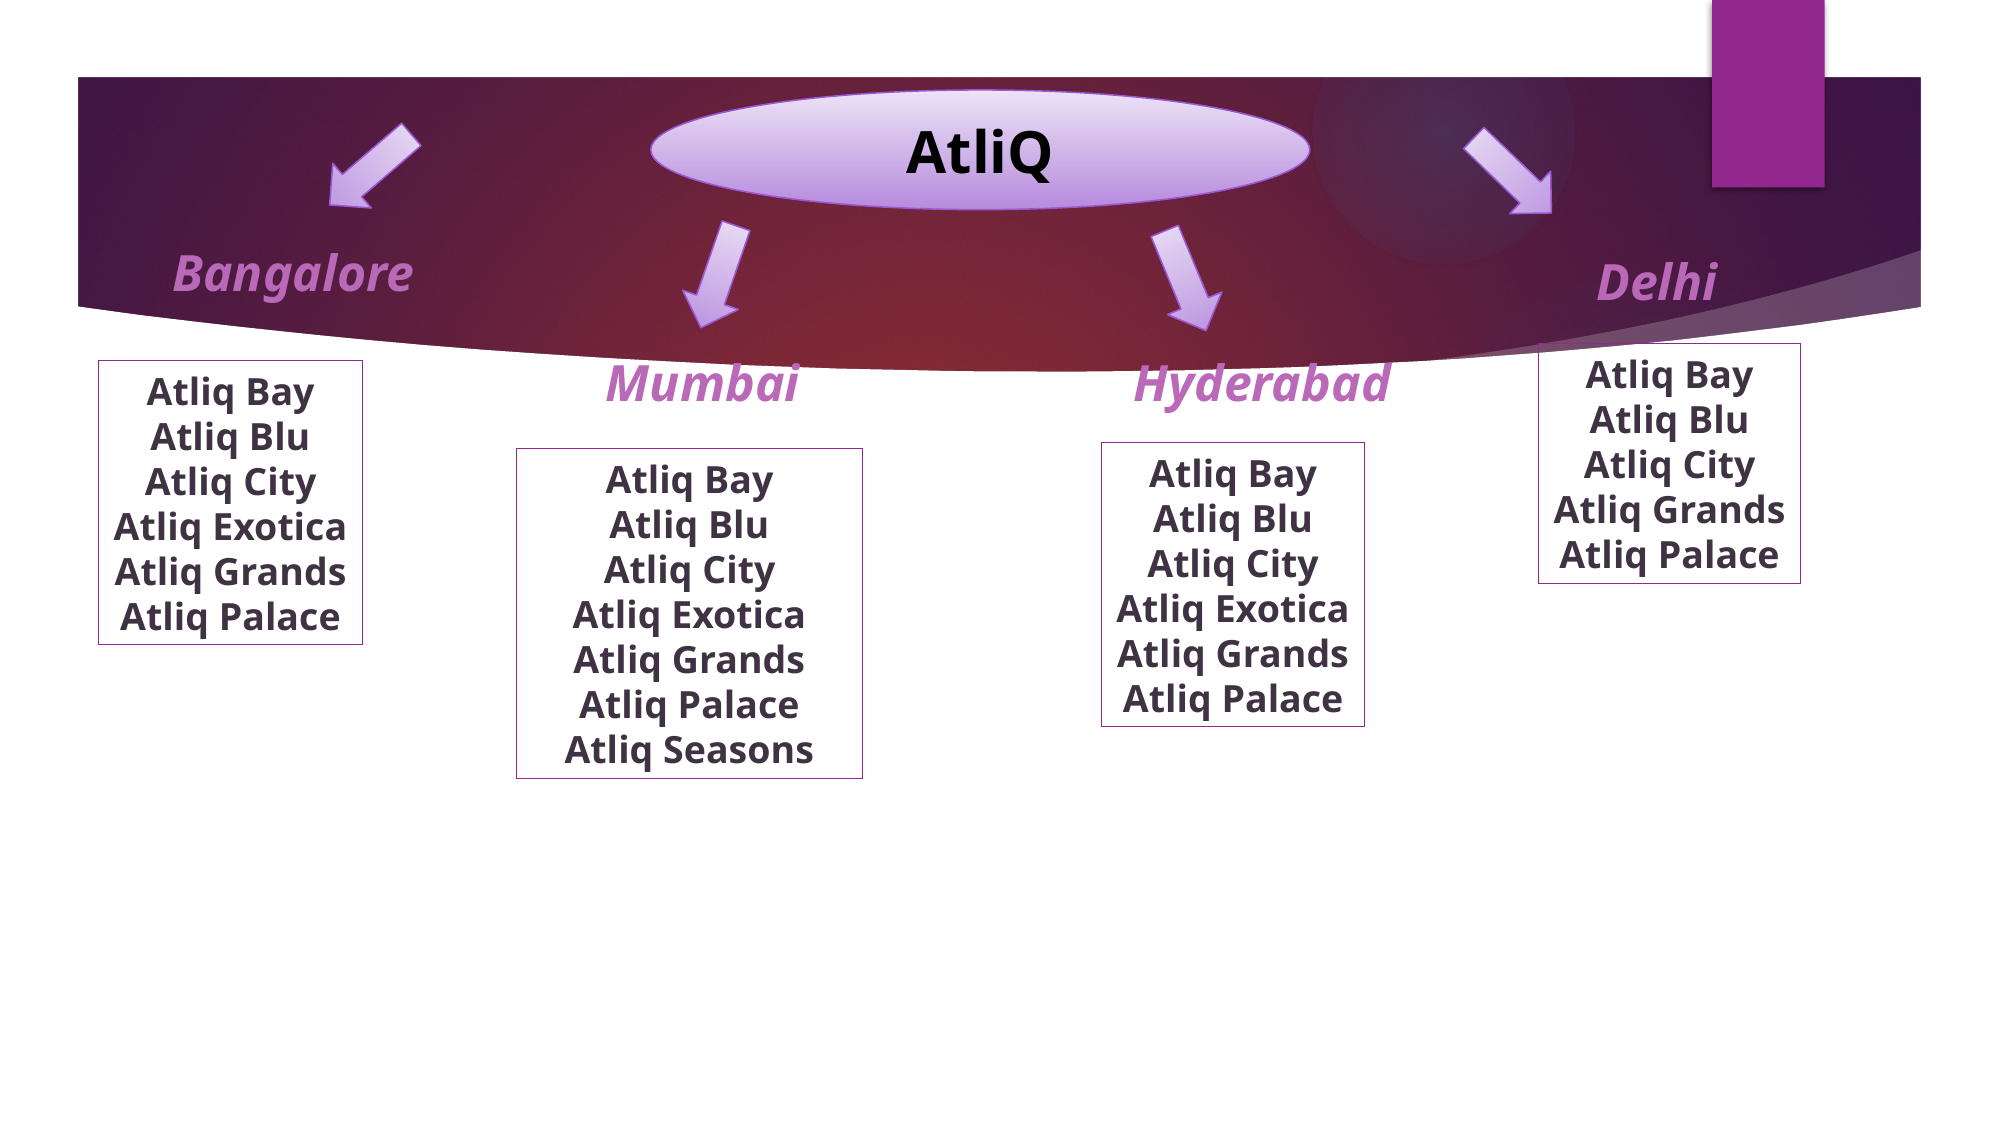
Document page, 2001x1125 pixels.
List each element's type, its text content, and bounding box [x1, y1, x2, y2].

text_box Bangalore [157, 234, 430, 309]
text_box Atliq Bay Atliq Blu Atliq City Atliq Exotica Atliq Grands Atliq Palace Atliq Seasons [516, 448, 863, 779]
text_box AtliQ [650, 89, 1311, 211]
text_box Atliq Bay Atliq Blu Atliq City Atliq Exotica Atliq Grands Atliq Palace [98, 360, 363, 645]
text_box Atliq Bay Atliq Blu Atliq City Atliq Grands Atliq Palace [1538, 343, 1801, 584]
text_box Delhi [1581, 242, 1733, 318]
text_box [1462, 126, 1553, 215]
text_box Mumbai [591, 343, 815, 419]
text_box [1150, 224, 1223, 332]
text_box Hyderabad [1118, 343, 1406, 419]
text_box Atliq Bay Atliq Blu Atliq City Atliq Exotica Atliq Grands Atliq Palace [1101, 442, 1365, 727]
text_box [681, 220, 751, 329]
text_box [328, 122, 422, 209]
